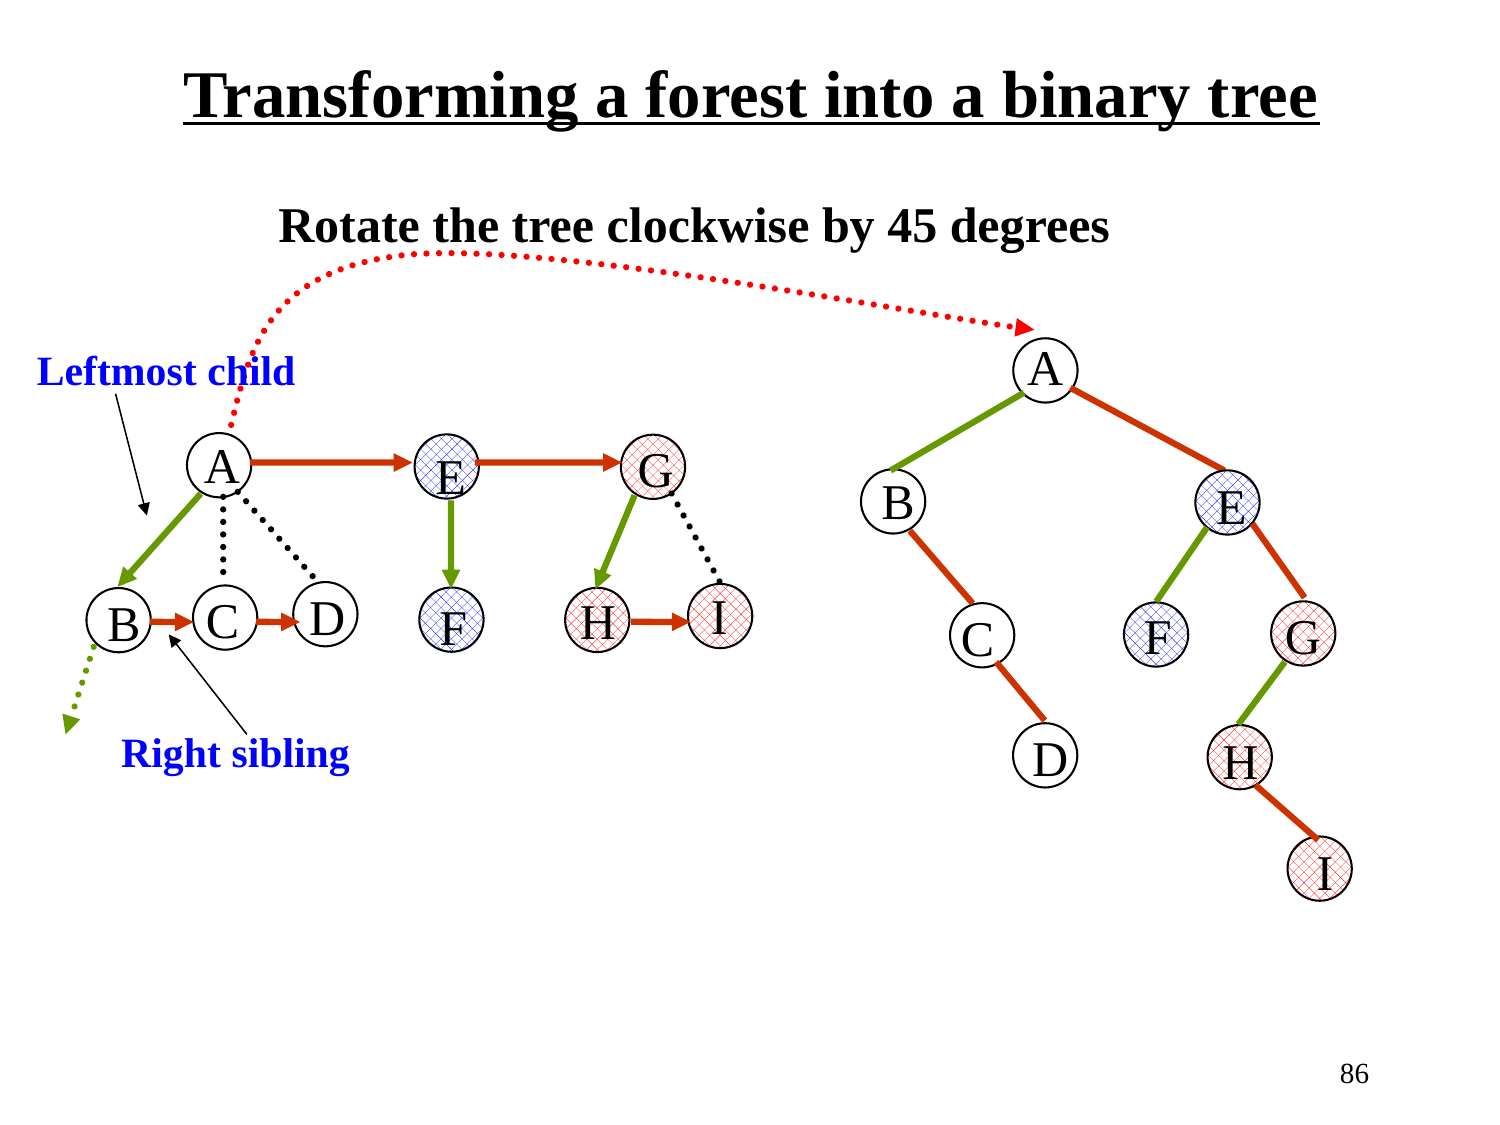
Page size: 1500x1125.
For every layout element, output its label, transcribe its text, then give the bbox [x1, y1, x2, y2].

text_box [231, 260, 1035, 425]
text_box C [190, 581, 255, 657]
text_box B [866, 461, 930, 537]
text_box [168, 634, 234, 717]
text_box [1195, 484, 1201, 521]
text_box D [1016, 719, 1084, 795]
text_box C [945, 599, 1010, 675]
text_box [743, 593, 753, 639]
text_box [63, 720, 76, 735]
text_box Transforming a forest into a binary tree [168, 43, 1335, 139]
text_box E [1201, 466, 1262, 542]
text_box [414, 448, 420, 485]
text_box [1010, 619, 1015, 652]
text_box [444, 500, 458, 587]
text_box [631, 615, 691, 629]
text_box G [622, 430, 689, 506]
text_box A [1011, 327, 1079, 403]
text_box [117, 402, 150, 516]
text_box [1123, 618, 1128, 651]
text_box Leftmost child [22, 336, 311, 402]
text_box [860, 484, 866, 519]
text_box [419, 602, 424, 637]
text_box F [424, 587, 483, 664]
text_box [256, 615, 301, 629]
slide_number 86 [1071, 1046, 1385, 1123]
text_box H [1207, 722, 1274, 798]
text_box I [695, 577, 743, 653]
text_box B [91, 583, 156, 659]
text_box F [1128, 596, 1187, 672]
text_box Right sibling [106, 717, 365, 783]
text_box [687, 596, 695, 636]
text_box G [1269, 597, 1337, 673]
text_box [474, 456, 622, 469]
text_box [118, 493, 201, 583]
text_box E [420, 437, 481, 513]
text_box [1287, 842, 1301, 895]
text_box [149, 615, 194, 629]
text_box I [1301, 832, 1349, 908]
text_box [249, 456, 413, 469]
text_box [86, 603, 91, 637]
text_box D [293, 578, 361, 654]
text_box A [188, 425, 256, 501]
text_box Rotate the tree clockwise by 45 degrees [263, 184, 1126, 260]
text_box [594, 495, 635, 581]
text_box H [564, 581, 632, 657]
